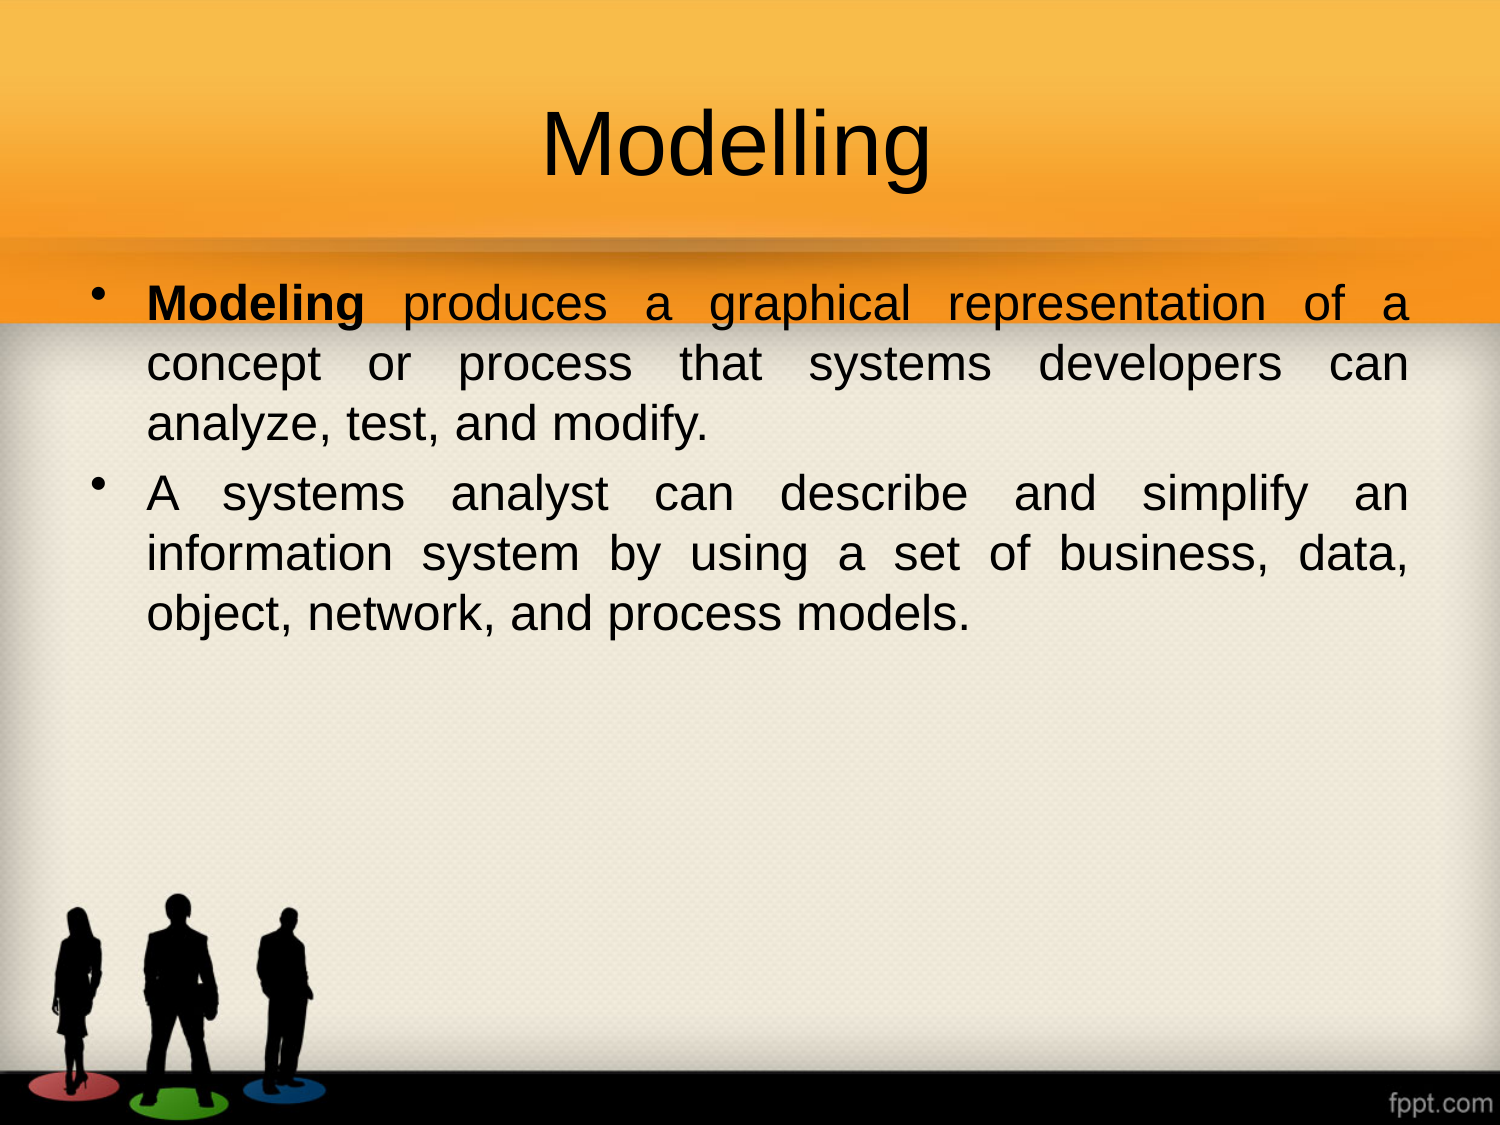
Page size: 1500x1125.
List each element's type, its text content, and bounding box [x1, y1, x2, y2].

picture [0, 0, 1500, 1125]
list Modeling produces a graphical representation of a concept or process that systems developers can analyze, test, and modify. A systems analyst can describe and simplify an information system by using a set of business, data, object, network, and process models. [75, 262, 1425, 1005]
title Modelling [75, 45, 1425, 233]
